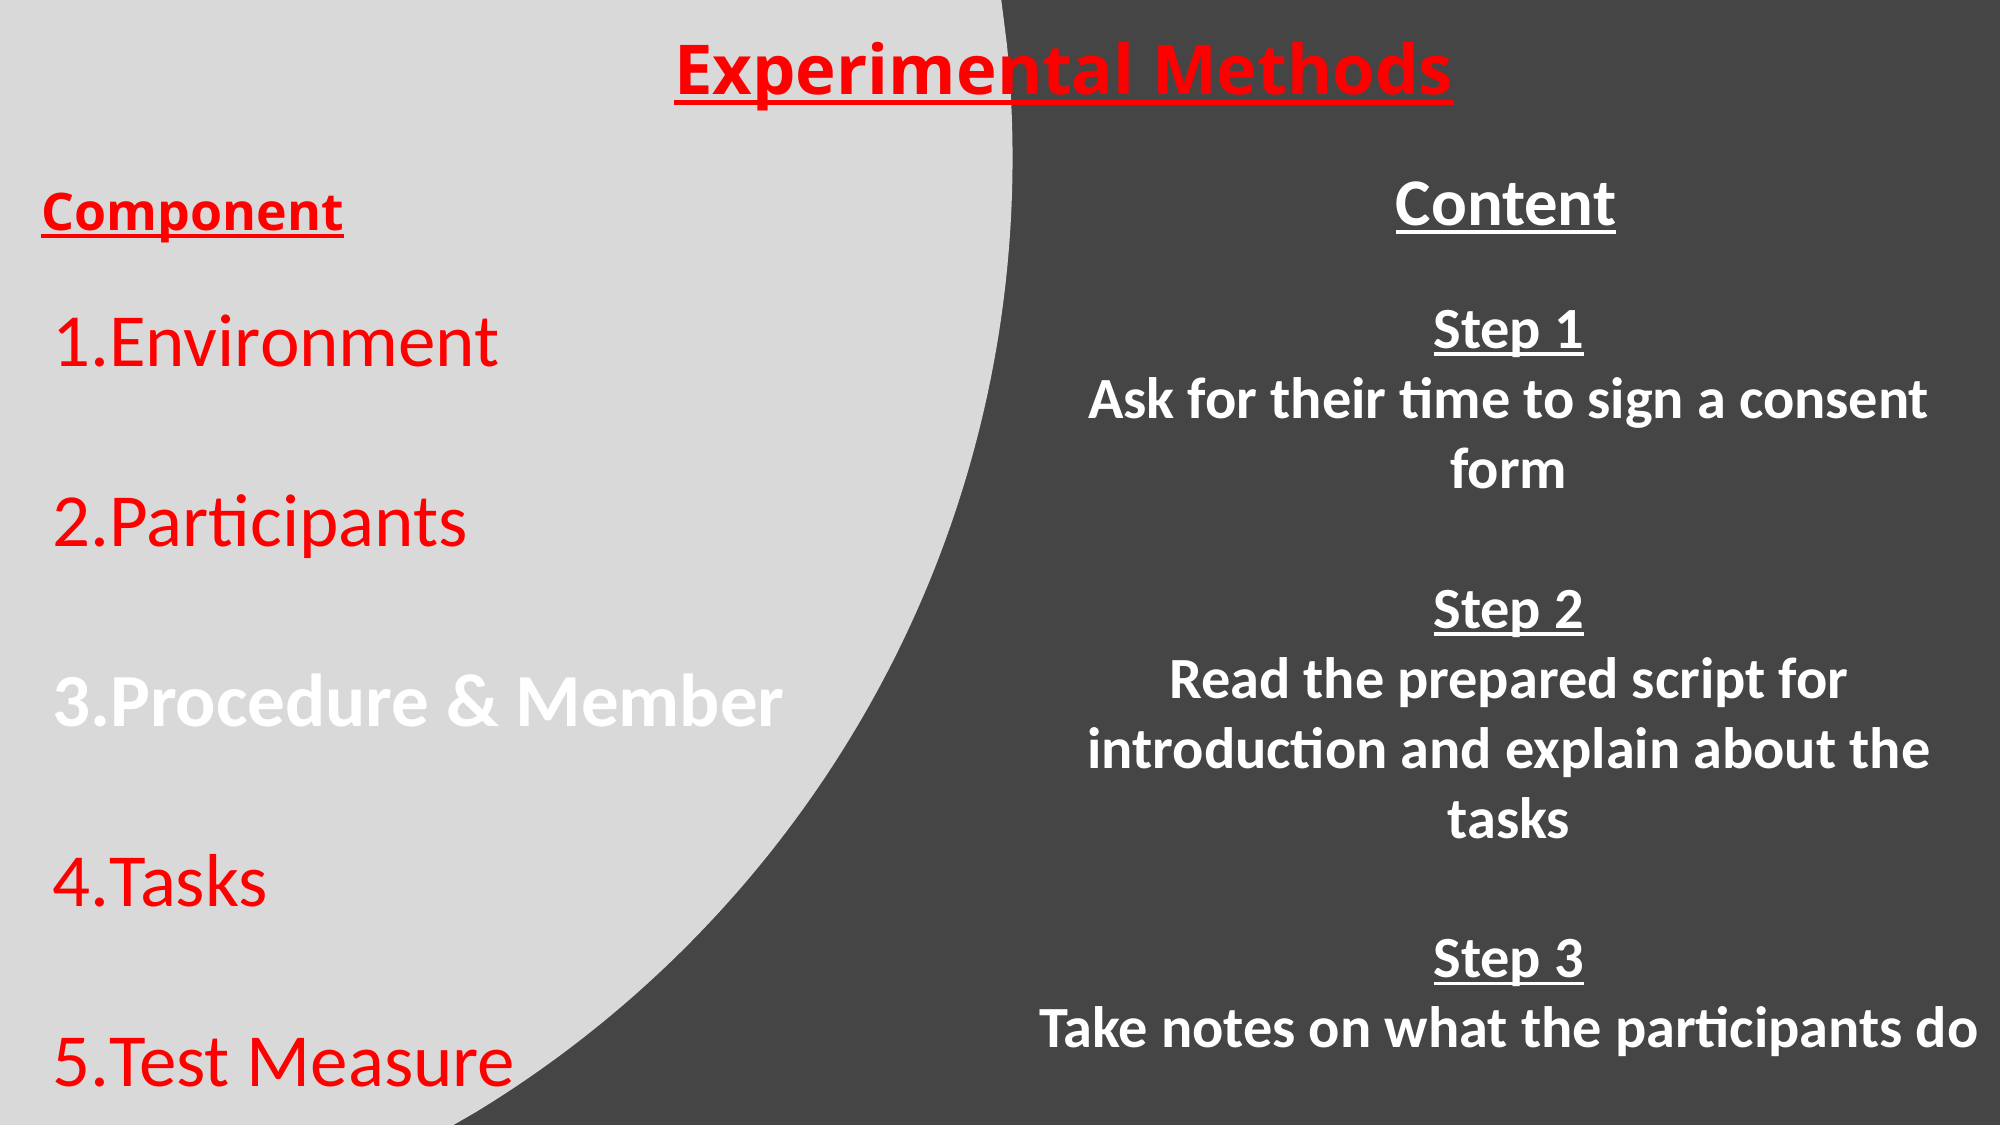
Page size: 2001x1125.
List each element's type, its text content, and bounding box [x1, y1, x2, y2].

text_box Environment Participants Procedure & Member Tasks Test Measure [37, 283, 959, 1109]
text_box Component [0, 146, 386, 250]
text_box Experimental Methods [659, 0, 1472, 118]
text_box [0, 0, 1014, 1125]
text_box Step 1 Ask for their time to sign a consent form Step 2 Read the prepared script for introduction and explain about the tasks Step 3 Take notes on what the participants do [1015, 282, 2000, 1067]
text_box Content [1313, 145, 1700, 248]
